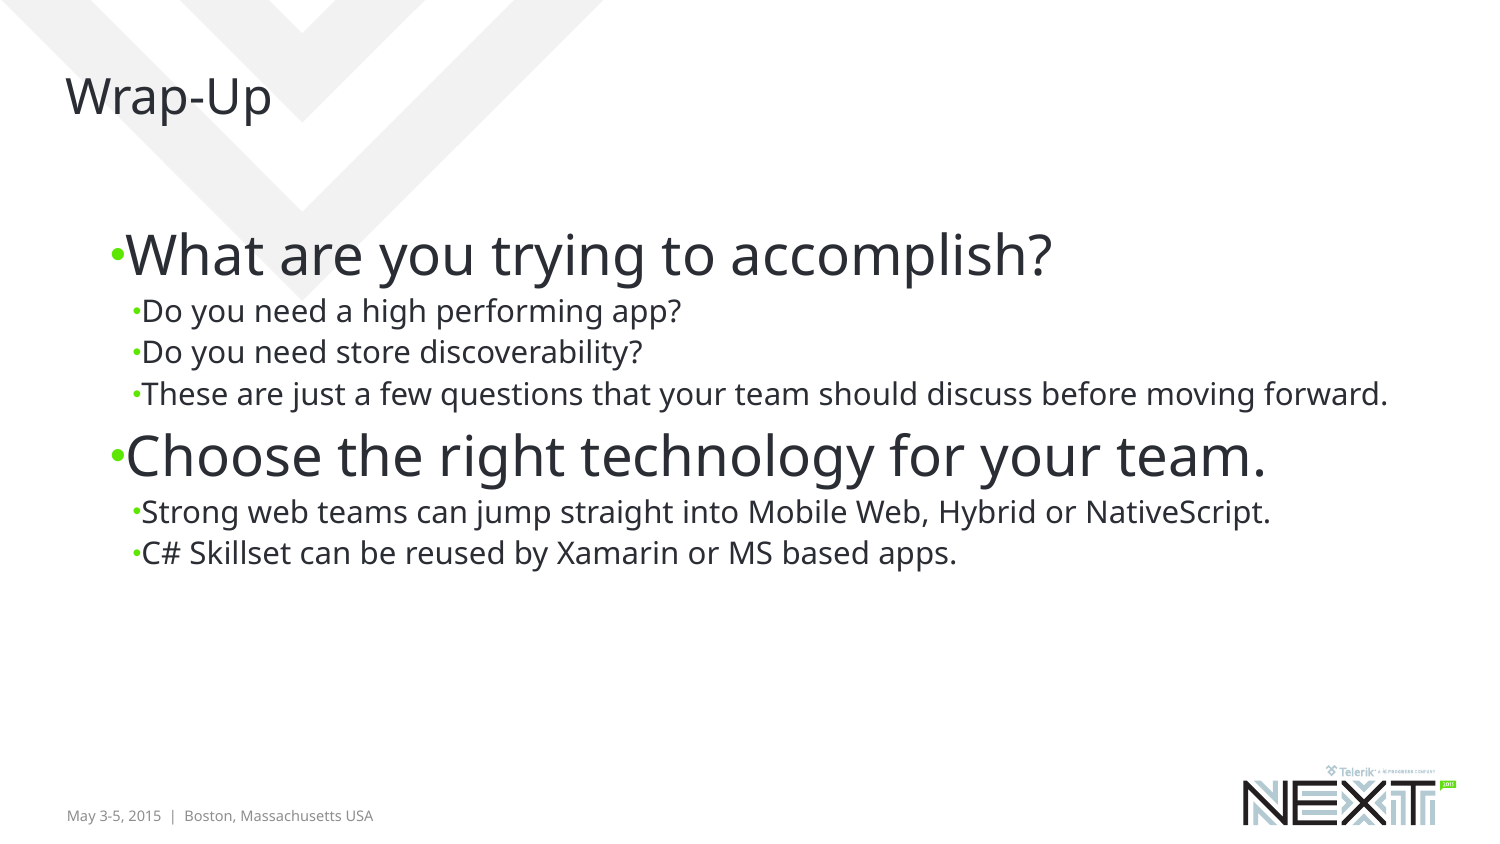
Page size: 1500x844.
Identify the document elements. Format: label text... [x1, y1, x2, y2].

list What are you trying to accomplish? Do you need a high performing app? Do you need store discoverability? These are just a few questions that your team should discuss before moving forward. Choose the right technology for your team. Strong web teams can jump straight into Mobile Web, Hybrid or NativeScript. C# Skillset can be reused by Xamarin or MS based apps. [53, 221, 1449, 658]
title Wrap-Up [53, 64, 1449, 132]
